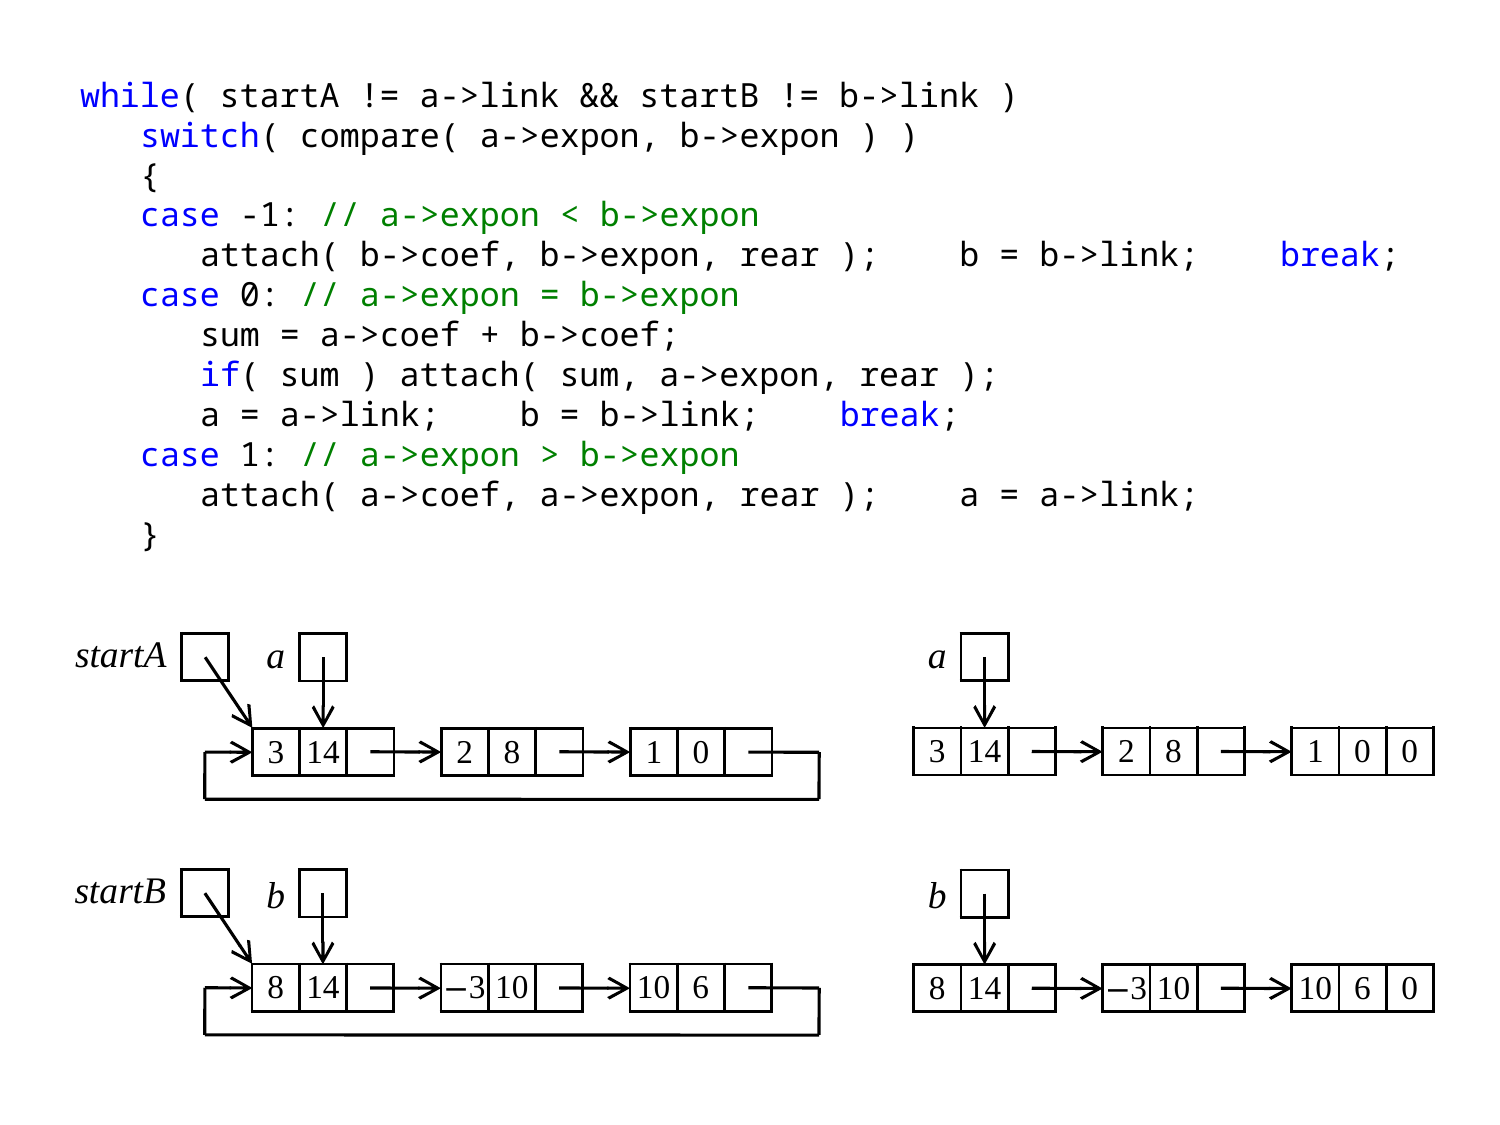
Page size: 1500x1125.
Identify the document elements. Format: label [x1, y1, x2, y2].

table_header [1199, 966, 1243, 1010]
table_header [301, 871, 345, 916]
table_header [537, 965, 581, 1010]
table_header [537, 730, 582, 774]
table_header [631, 965, 676, 1010]
table_header [1340, 729, 1385, 774]
table_header [584, 728, 629, 750]
table_header [490, 965, 534, 1010]
table_header [1246, 990, 1290, 1012]
table_header [1199, 729, 1243, 774]
table_header [1293, 966, 1338, 1010]
text_box [62, 869, 180, 917]
table_header [395, 964, 440, 987]
table_header [1246, 754, 1290, 775]
table_header [962, 966, 1007, 1010]
table_header [584, 964, 629, 987]
table_header [1151, 966, 1196, 1010]
table_header [253, 965, 298, 1010]
table_header [962, 729, 1007, 774]
table_header [726, 965, 770, 1010]
table_header [962, 635, 1007, 679]
table_header [183, 871, 227, 915]
table_header [1057, 728, 1101, 750]
text_box [913, 870, 960, 918]
table_header [1104, 729, 1149, 774]
text_box [192, 869, 298, 953]
table_header [348, 965, 392, 1010]
list [64, 66, 1436, 563]
table_header [1057, 754, 1101, 775]
table_header [1104, 966, 1149, 1010]
table_header [1388, 729, 1432, 774]
table_header [301, 635, 345, 680]
table_header [1246, 964, 1290, 987]
table_header [1010, 729, 1054, 774]
table_header [1388, 966, 1432, 1010]
table_header [1010, 966, 1054, 1010]
table_header [726, 730, 771, 774]
table_header [1057, 964, 1101, 987]
table_header [254, 730, 298, 774]
table_header [395, 990, 440, 1011]
table_header [301, 730, 345, 774]
table_header [1340, 966, 1385, 1010]
table_header [584, 754, 629, 775]
table_header [348, 730, 393, 774]
table_header [183, 635, 227, 679]
table_header [679, 965, 723, 1010]
table_header [632, 730, 676, 774]
table_header [1151, 729, 1196, 774]
table_header [679, 730, 723, 774]
table_header [915, 729, 960, 774]
table_header [584, 990, 629, 1011]
text_box [913, 633, 960, 681]
table_header [490, 730, 534, 774]
table_header [443, 730, 487, 774]
table_header [962, 871, 1007, 916]
table_header [915, 966, 960, 1010]
table_header [1057, 990, 1101, 1012]
table_header [1293, 729, 1338, 774]
table_header [395, 728, 440, 750]
table_header [395, 754, 440, 775]
table_header [442, 965, 487, 1010]
text_box [193, 633, 298, 717]
table_header [301, 965, 345, 1010]
text_box [63, 633, 180, 681]
table_header [1246, 728, 1290, 750]
